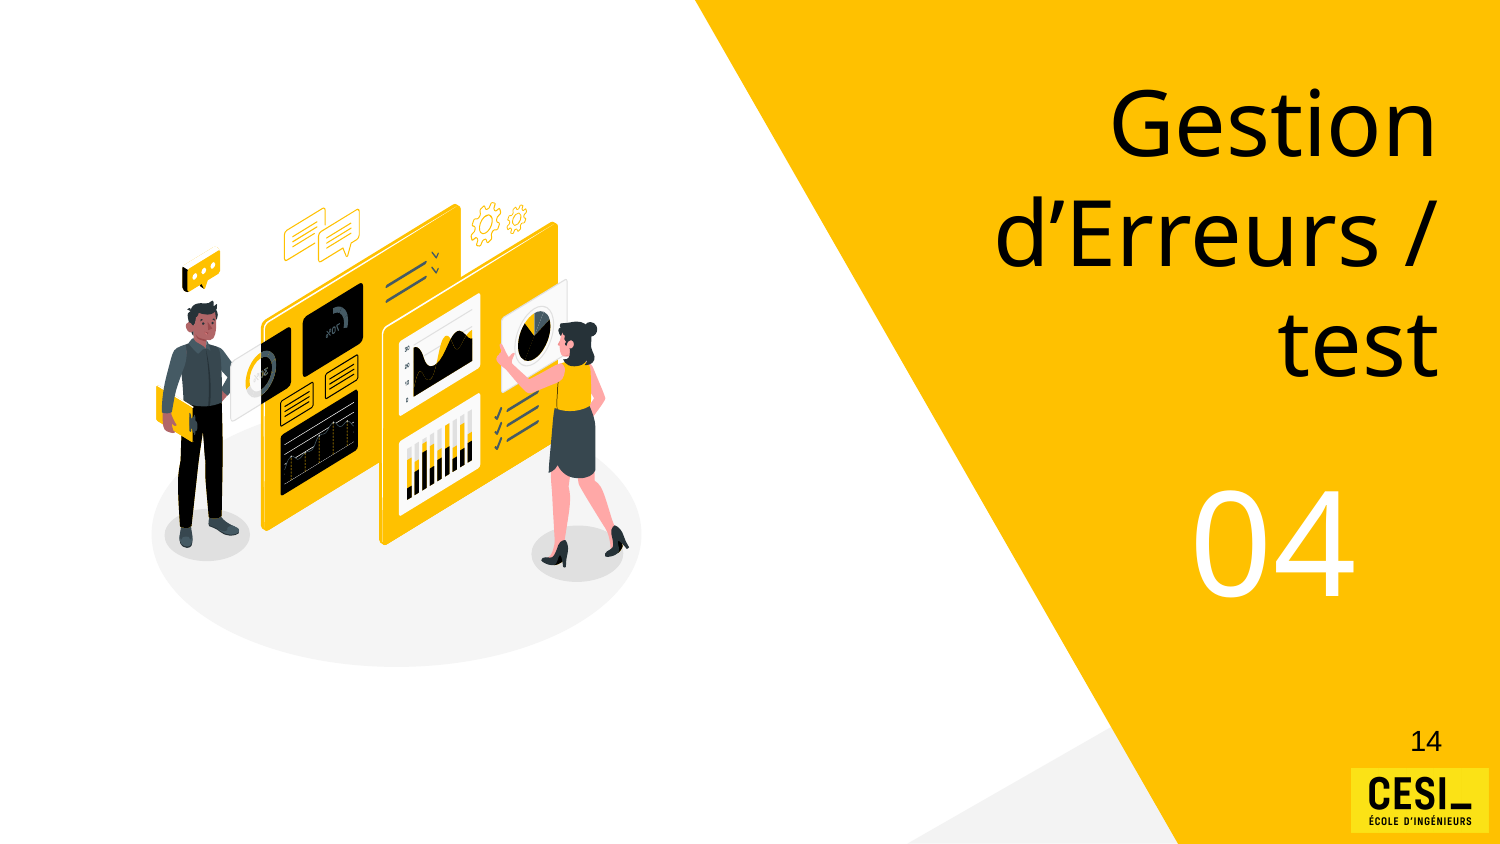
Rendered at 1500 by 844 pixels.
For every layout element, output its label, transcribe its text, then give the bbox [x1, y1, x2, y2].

text_box 14 [1395, 715, 1470, 765]
title Gestion d’Erreurs / test [833, 50, 1455, 354]
picture [1351, 768, 1490, 833]
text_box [151, 201, 642, 668]
title 04 [1100, 478, 1372, 641]
